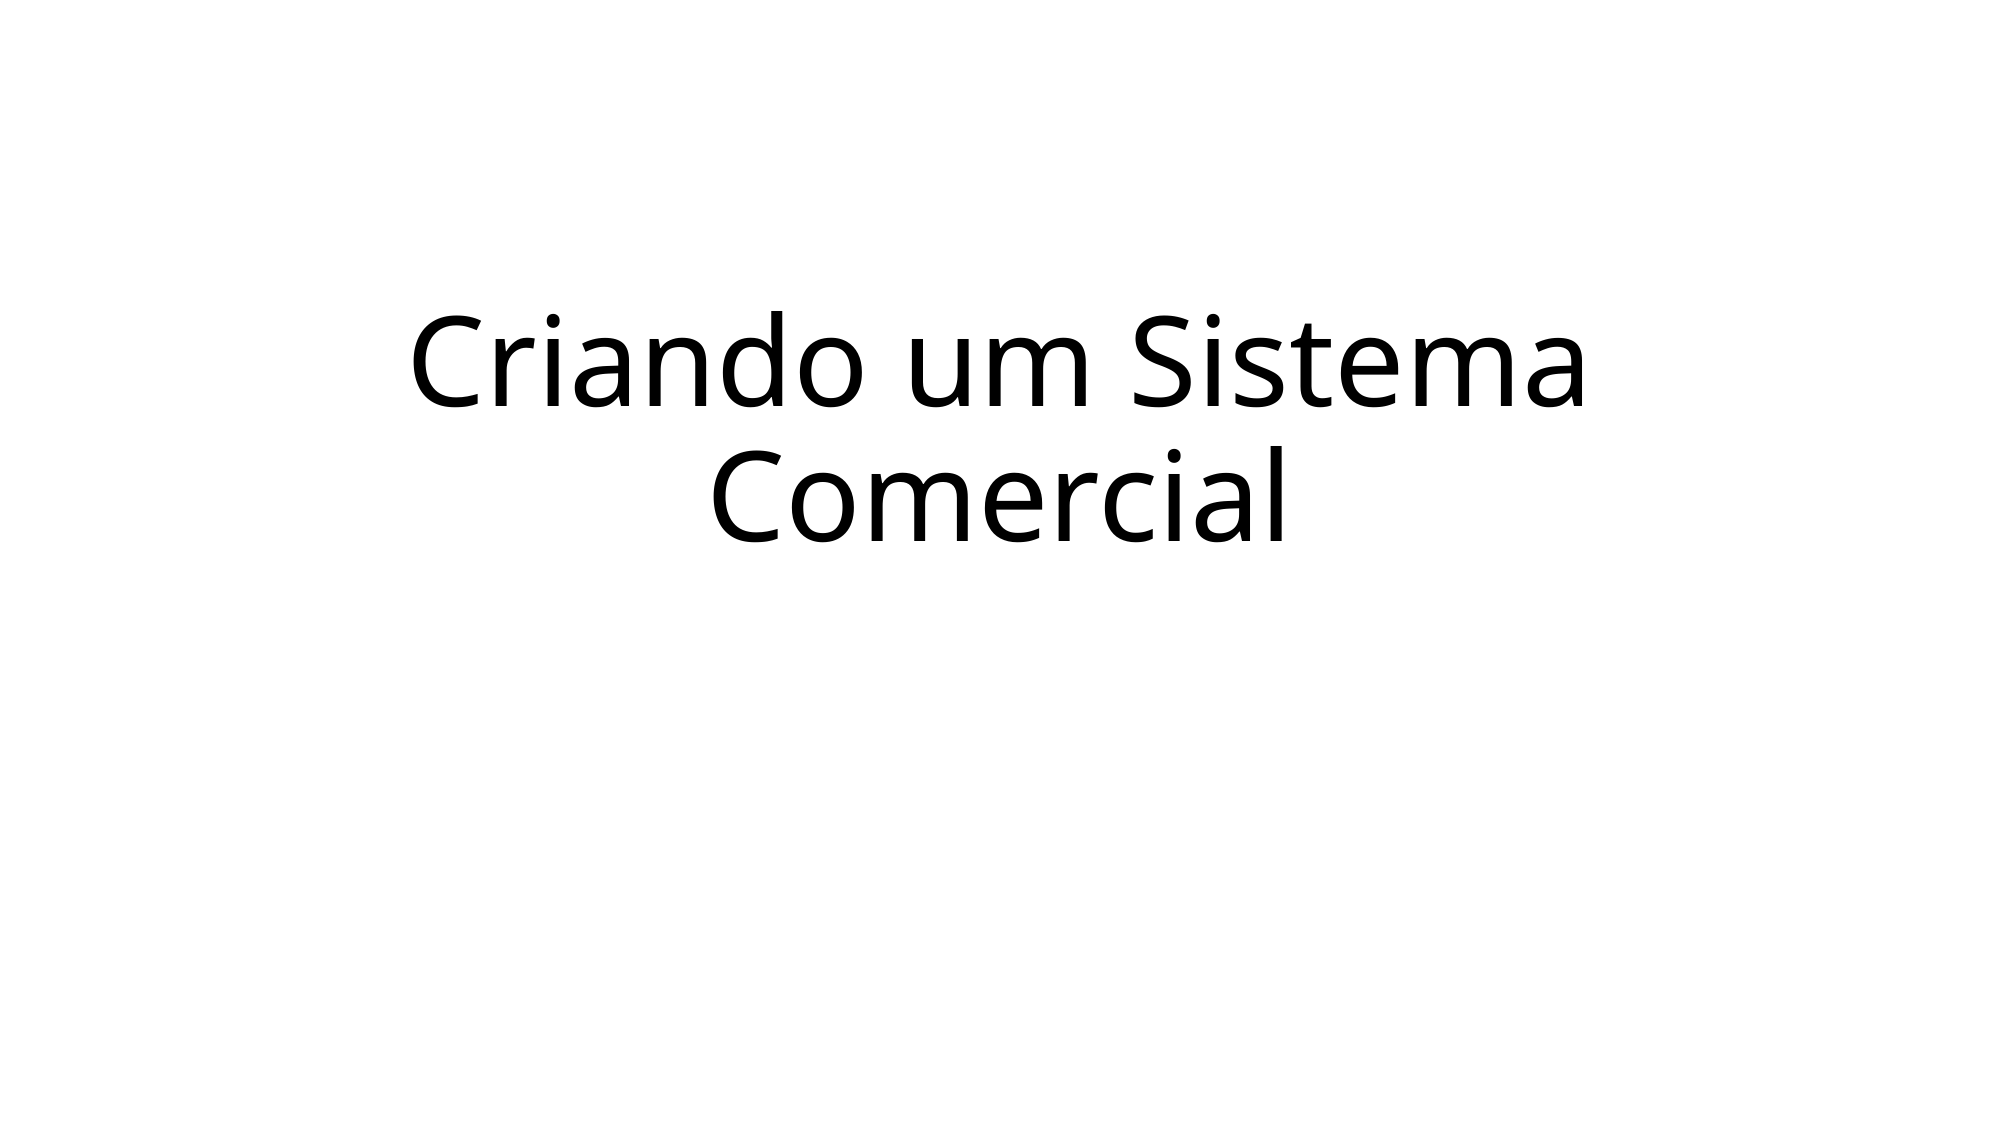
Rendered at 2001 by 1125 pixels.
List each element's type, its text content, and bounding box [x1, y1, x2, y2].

title Criando um Sistema Comercial [249, 184, 1750, 576]
